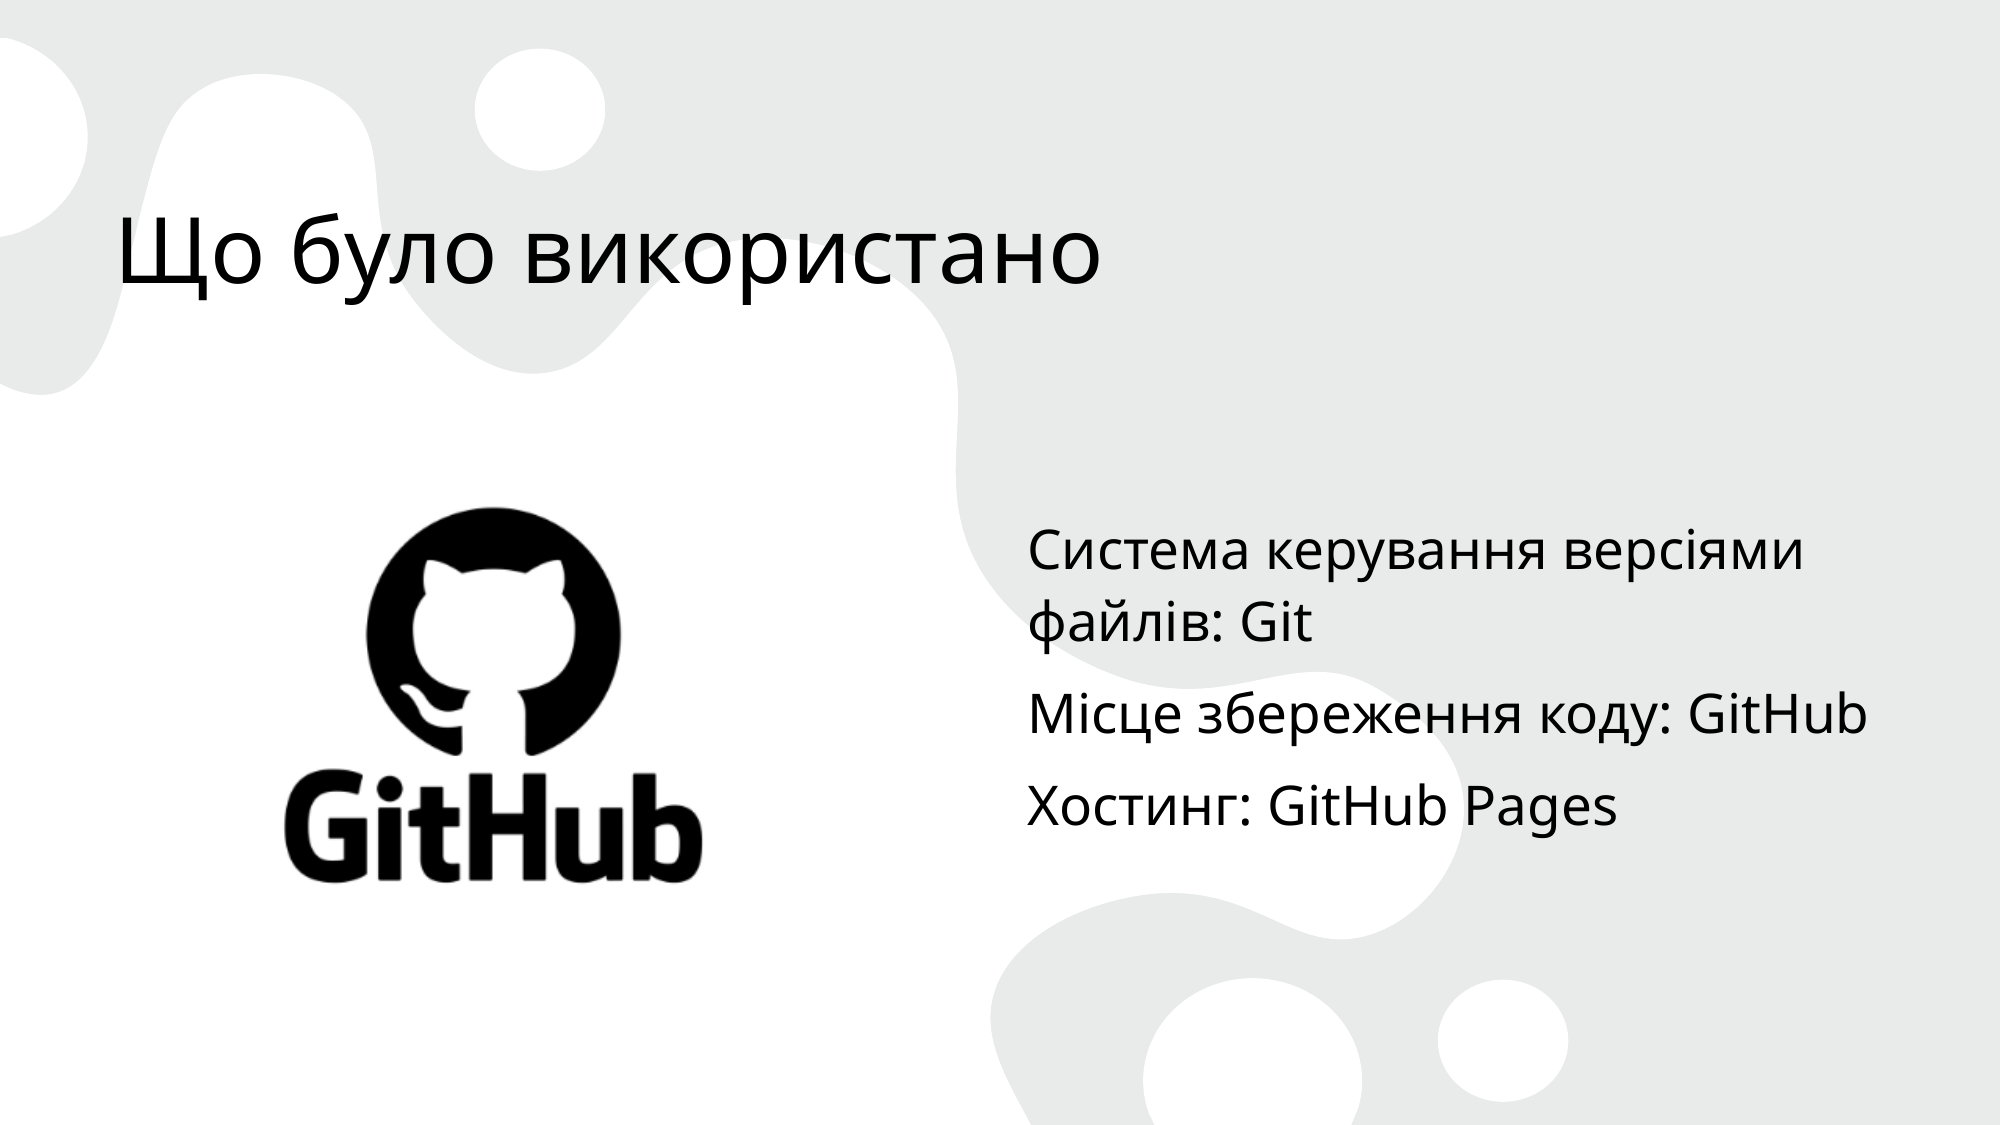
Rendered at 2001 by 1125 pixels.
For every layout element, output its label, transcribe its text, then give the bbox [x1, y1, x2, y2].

title Що було використано [99, 91, 1900, 309]
list Система керування версіями файлів: Git Місце збереження коду: GitHub Хостинг: GitHub Pages [1012, 501, 1900, 910]
picture [36, 407, 951, 983]
